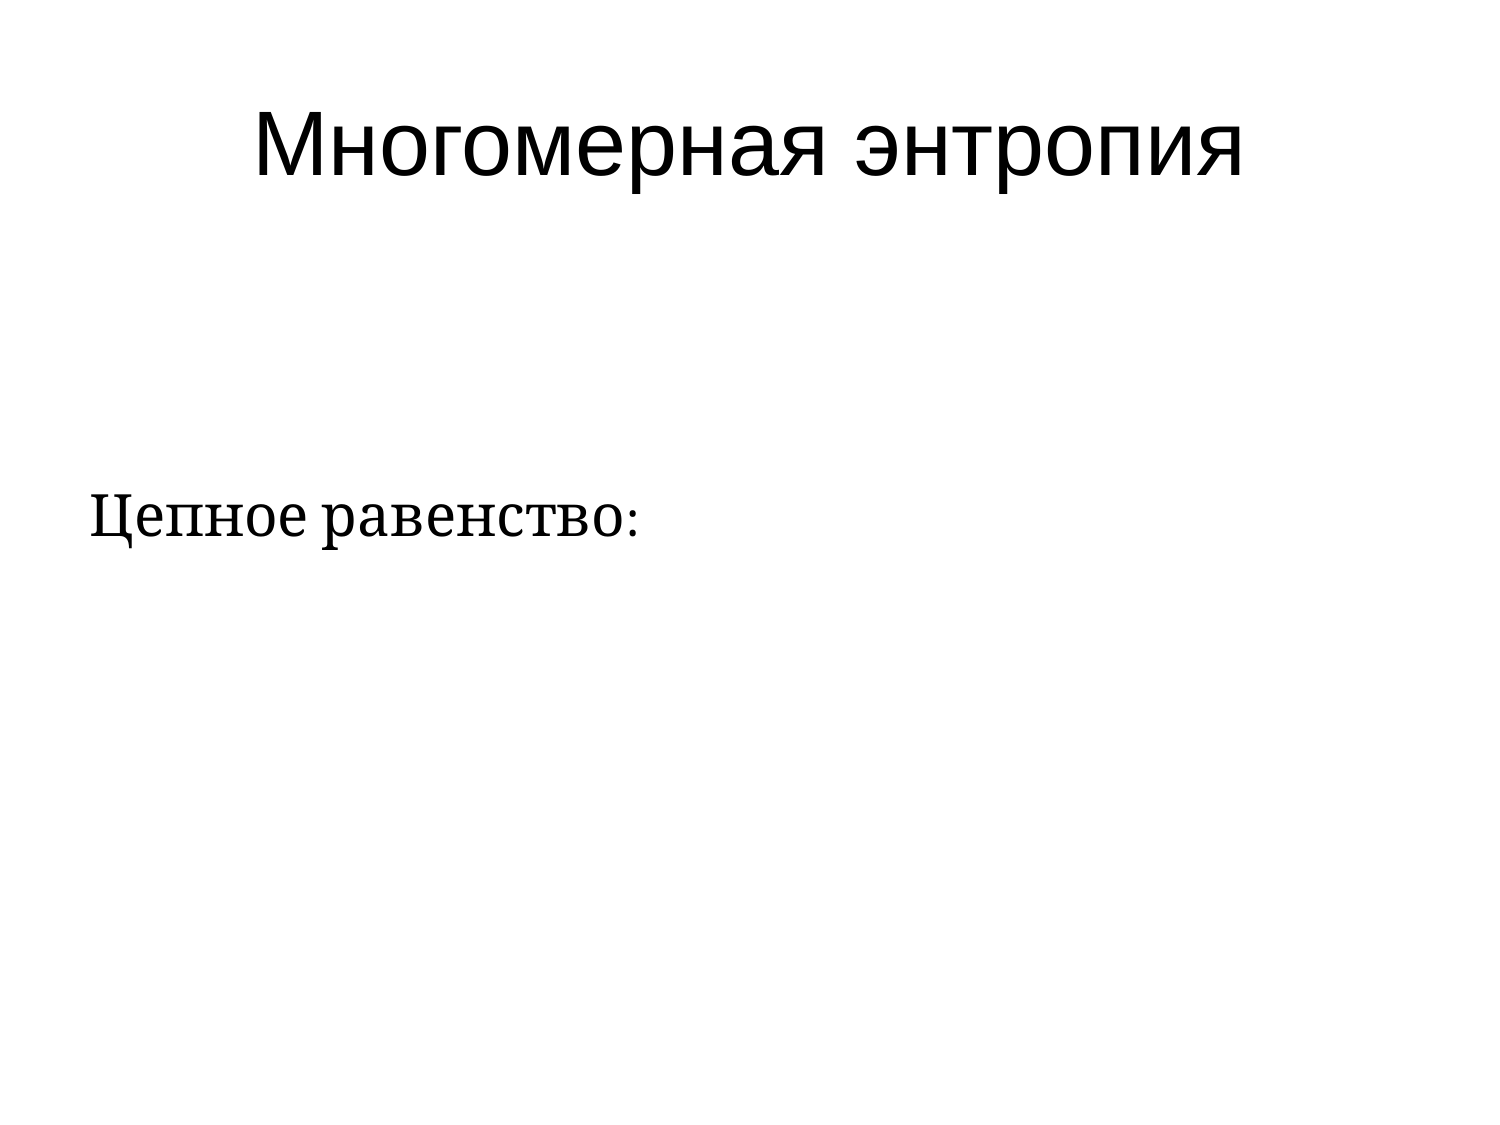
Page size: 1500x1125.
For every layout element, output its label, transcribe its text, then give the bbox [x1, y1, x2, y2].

title Многомерная энтропия [75, 45, 1425, 233]
